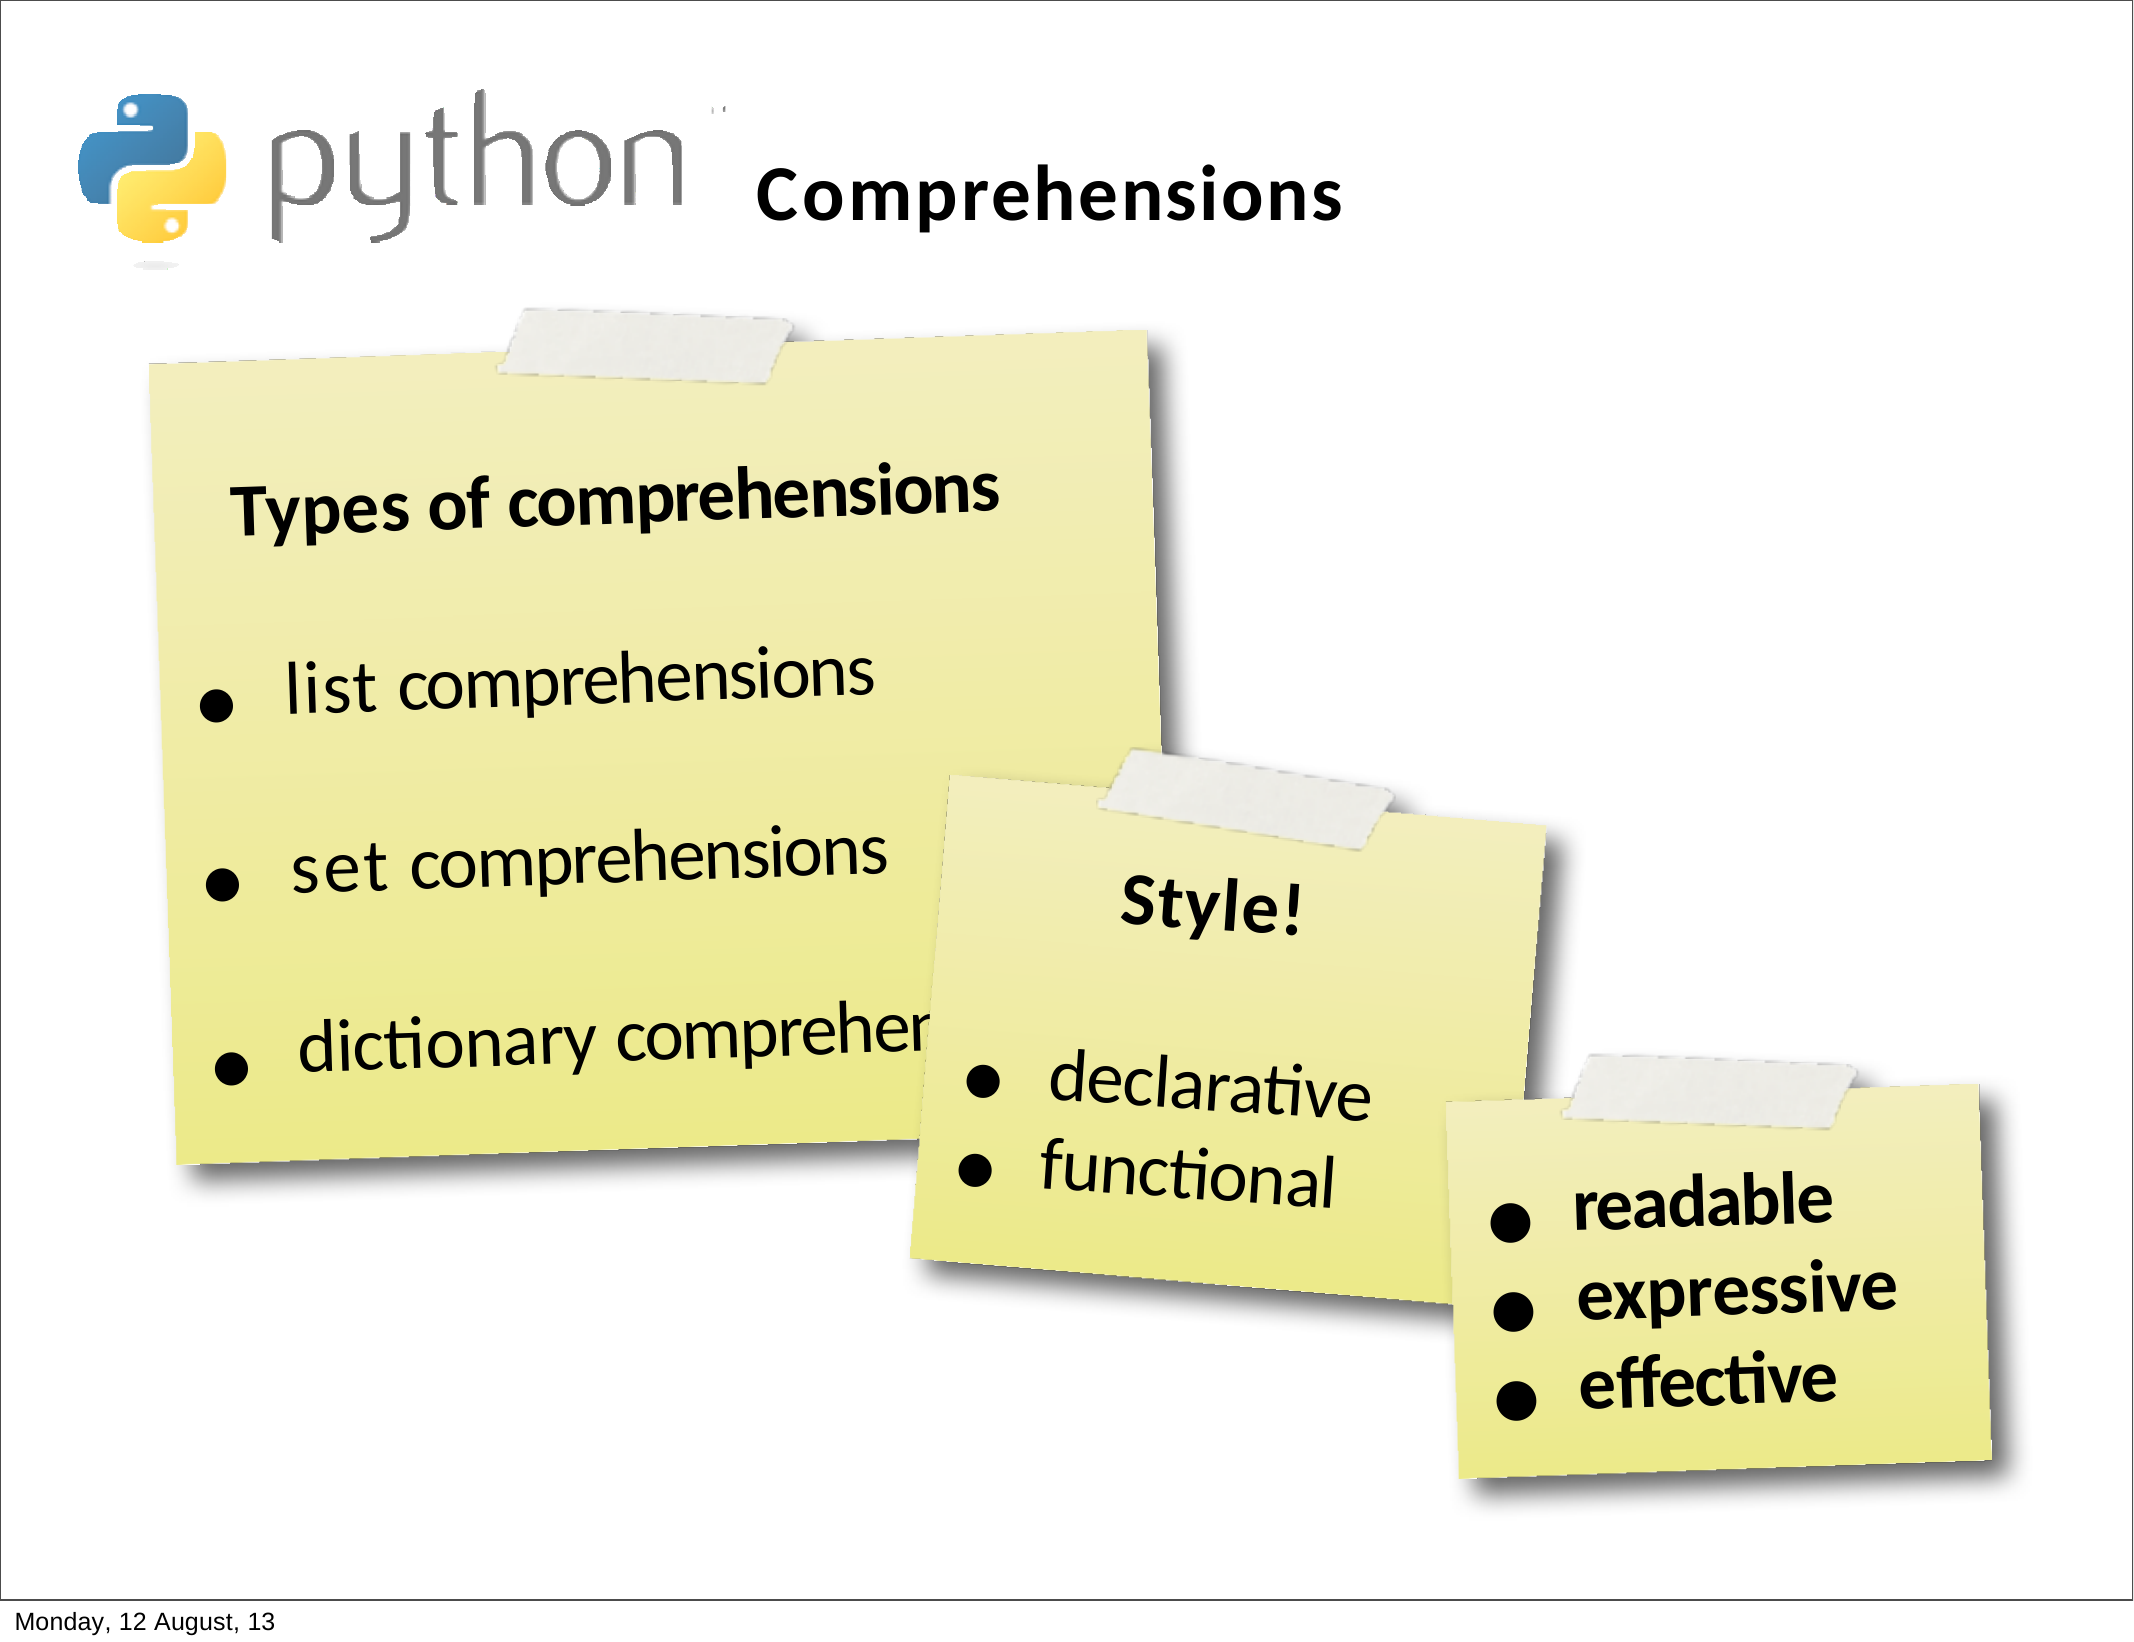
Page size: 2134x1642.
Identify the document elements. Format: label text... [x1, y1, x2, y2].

footer Monday, 12 August, 13 [12, 1605, 278, 1642]
text_box [0, 0, 2134, 1600]
